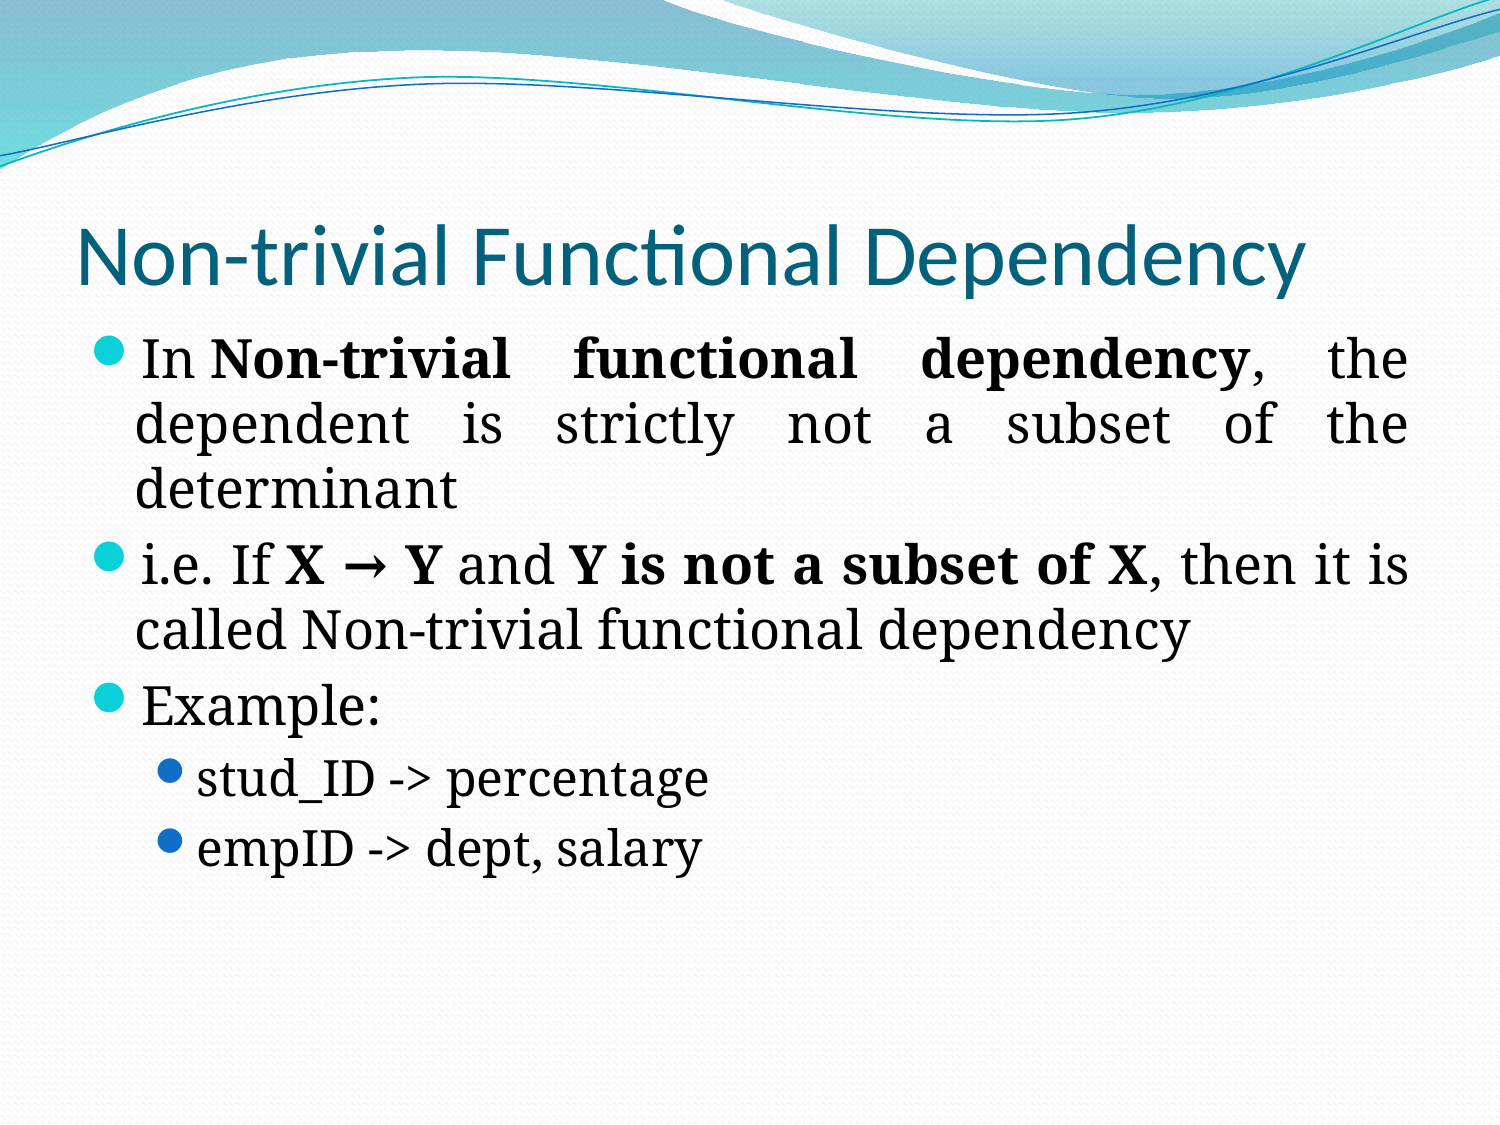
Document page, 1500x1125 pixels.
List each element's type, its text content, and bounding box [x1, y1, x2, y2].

list In Non-trivial functional dependency, the dependent is strictly not a subset of the determinant i.e. If X → Y and Y is not a subset of X, then it is called Non-trivial functional dependency Example: stud_ID -> percentage empID -> dept, salary [75, 317, 1425, 1038]
title Non-trivial Functional Dependency [75, 115, 1425, 303]
